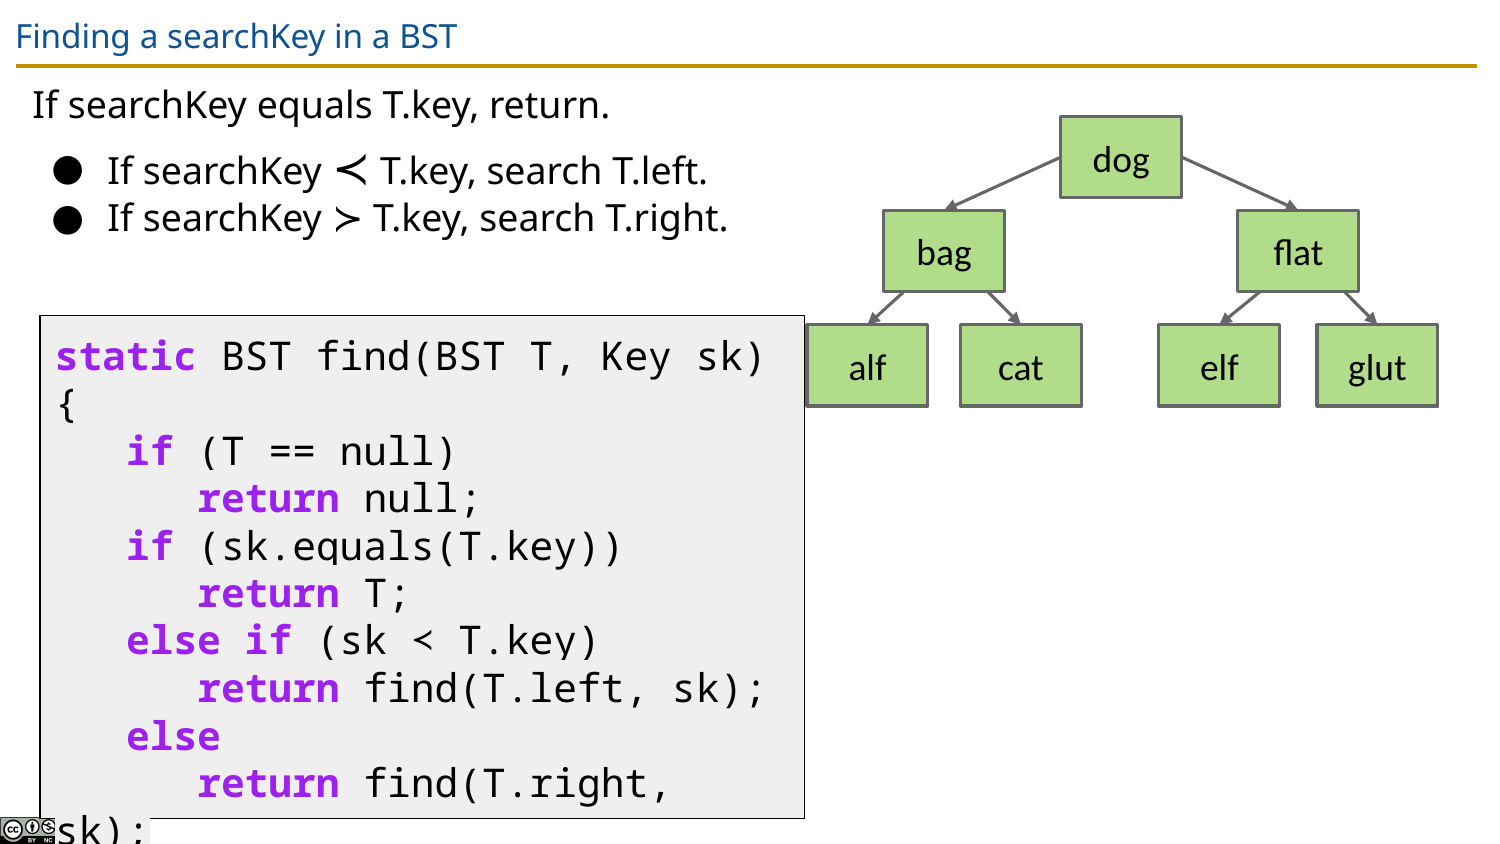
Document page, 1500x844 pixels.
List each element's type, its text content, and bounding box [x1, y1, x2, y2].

text_box cat [960, 324, 1082, 407]
text_box flat [1237, 210, 1359, 292]
text_box glut [1316, 324, 1438, 407]
text_box static BST find(BST T, Key sk) { if (T == null) return null; if (sk.equals(T.key)) return T; else if (sk ≺ T.key) return find(T.left, sk); else return find(T.right, sk); } [39, 315, 805, 819]
text_box dog [1060, 116, 1182, 198]
list If searchKey equals T.key, return. If searchKey ≺ T.key, search T.left. If searchKey ≻ T.key, search T.right. [17, 65, 1416, 627]
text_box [1332, 279, 1378, 326]
text_box alf [806, 324, 928, 407]
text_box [973, 277, 1022, 326]
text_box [867, 269, 929, 326]
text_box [943, 156, 1062, 211]
title Finding a searchKey in a BST [0, 0, 1398, 65]
picture [0, 817, 75, 844]
text_box bag [883, 210, 1005, 292]
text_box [1219, 279, 1276, 326]
text_box elf [1158, 324, 1280, 407]
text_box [1181, 156, 1299, 211]
